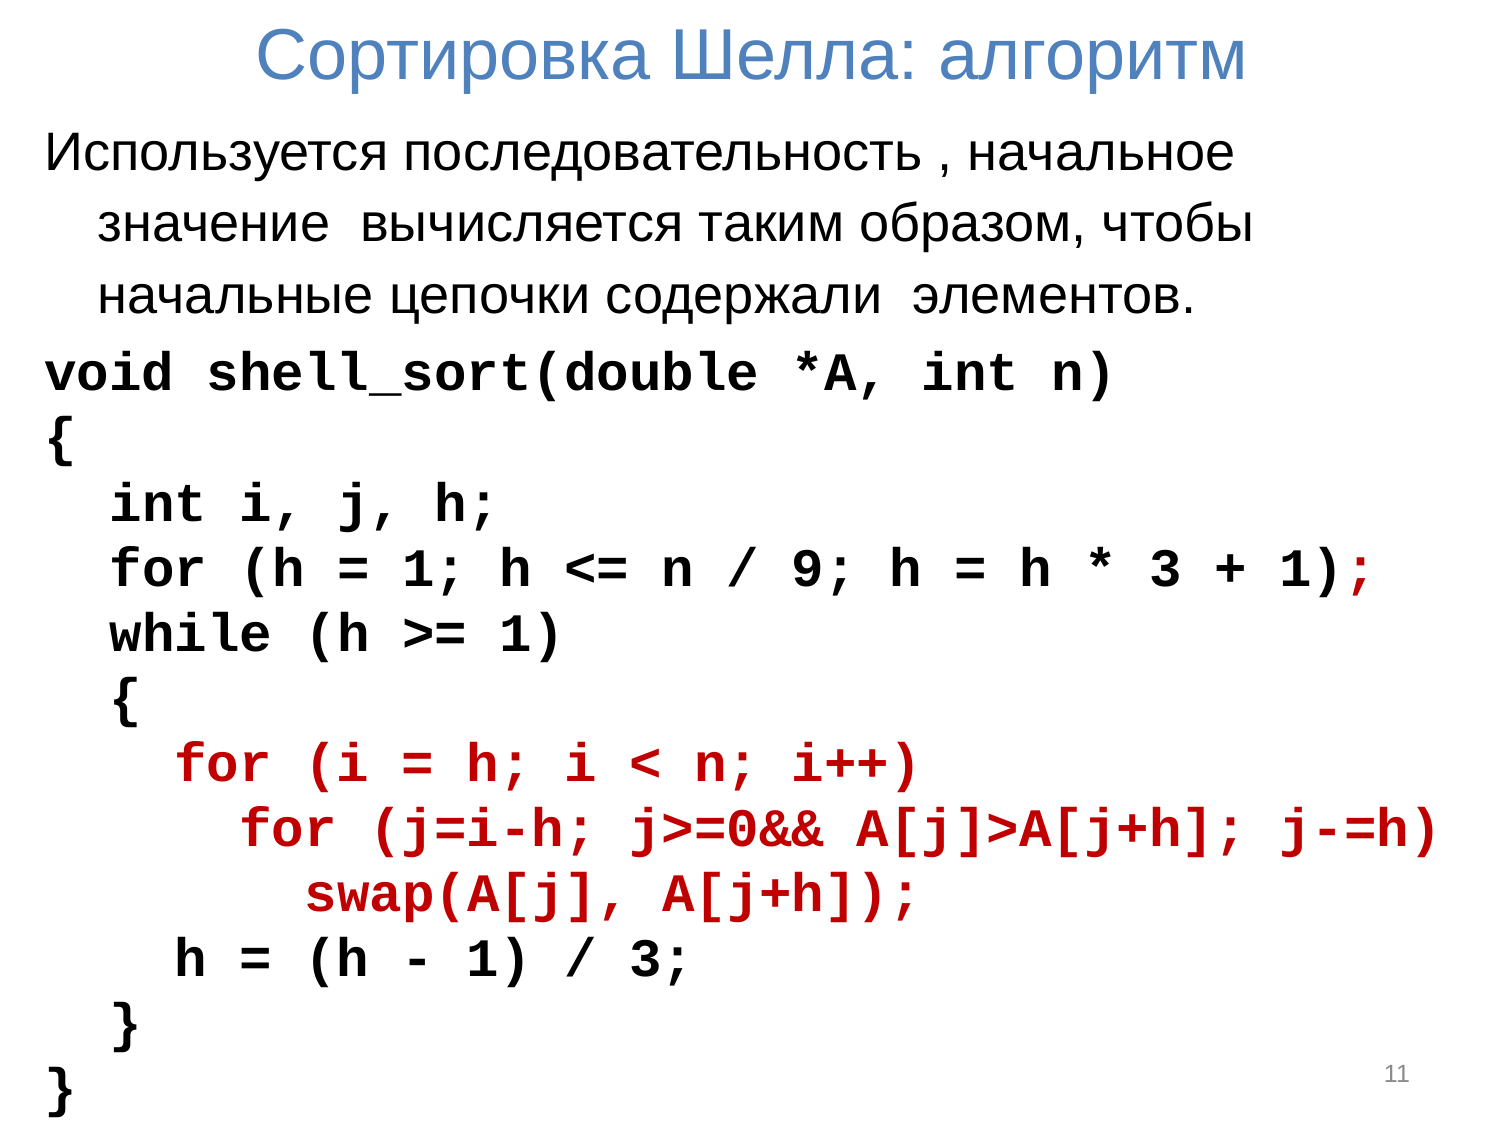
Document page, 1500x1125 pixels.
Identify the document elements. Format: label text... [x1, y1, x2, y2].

slide_number 11 [1074, 1042, 1425, 1103]
title Сортировка Шелла: алгоритм [76, 0, 1427, 102]
